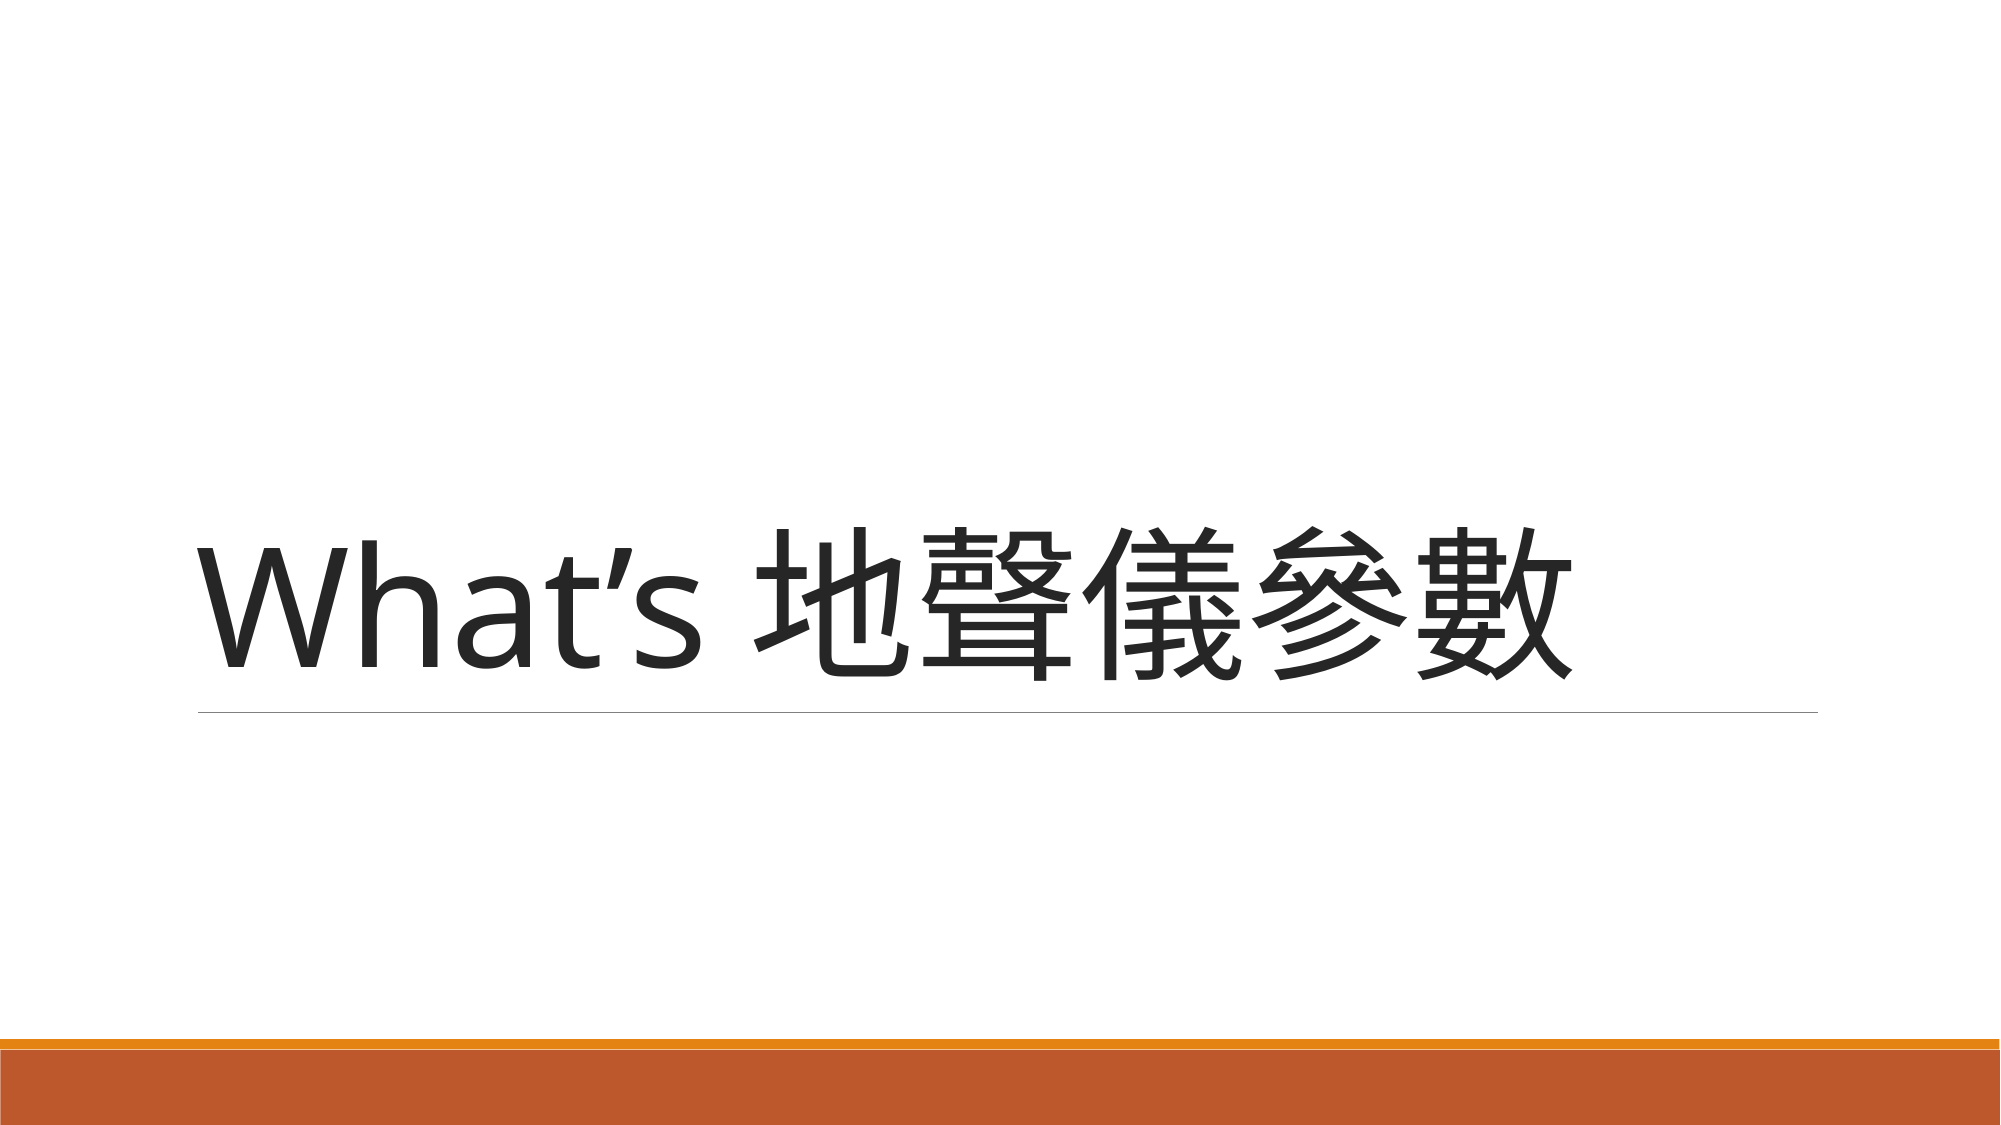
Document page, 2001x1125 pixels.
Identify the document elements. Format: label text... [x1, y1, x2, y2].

title What’s地聲儀參數 [180, 124, 1830, 710]
